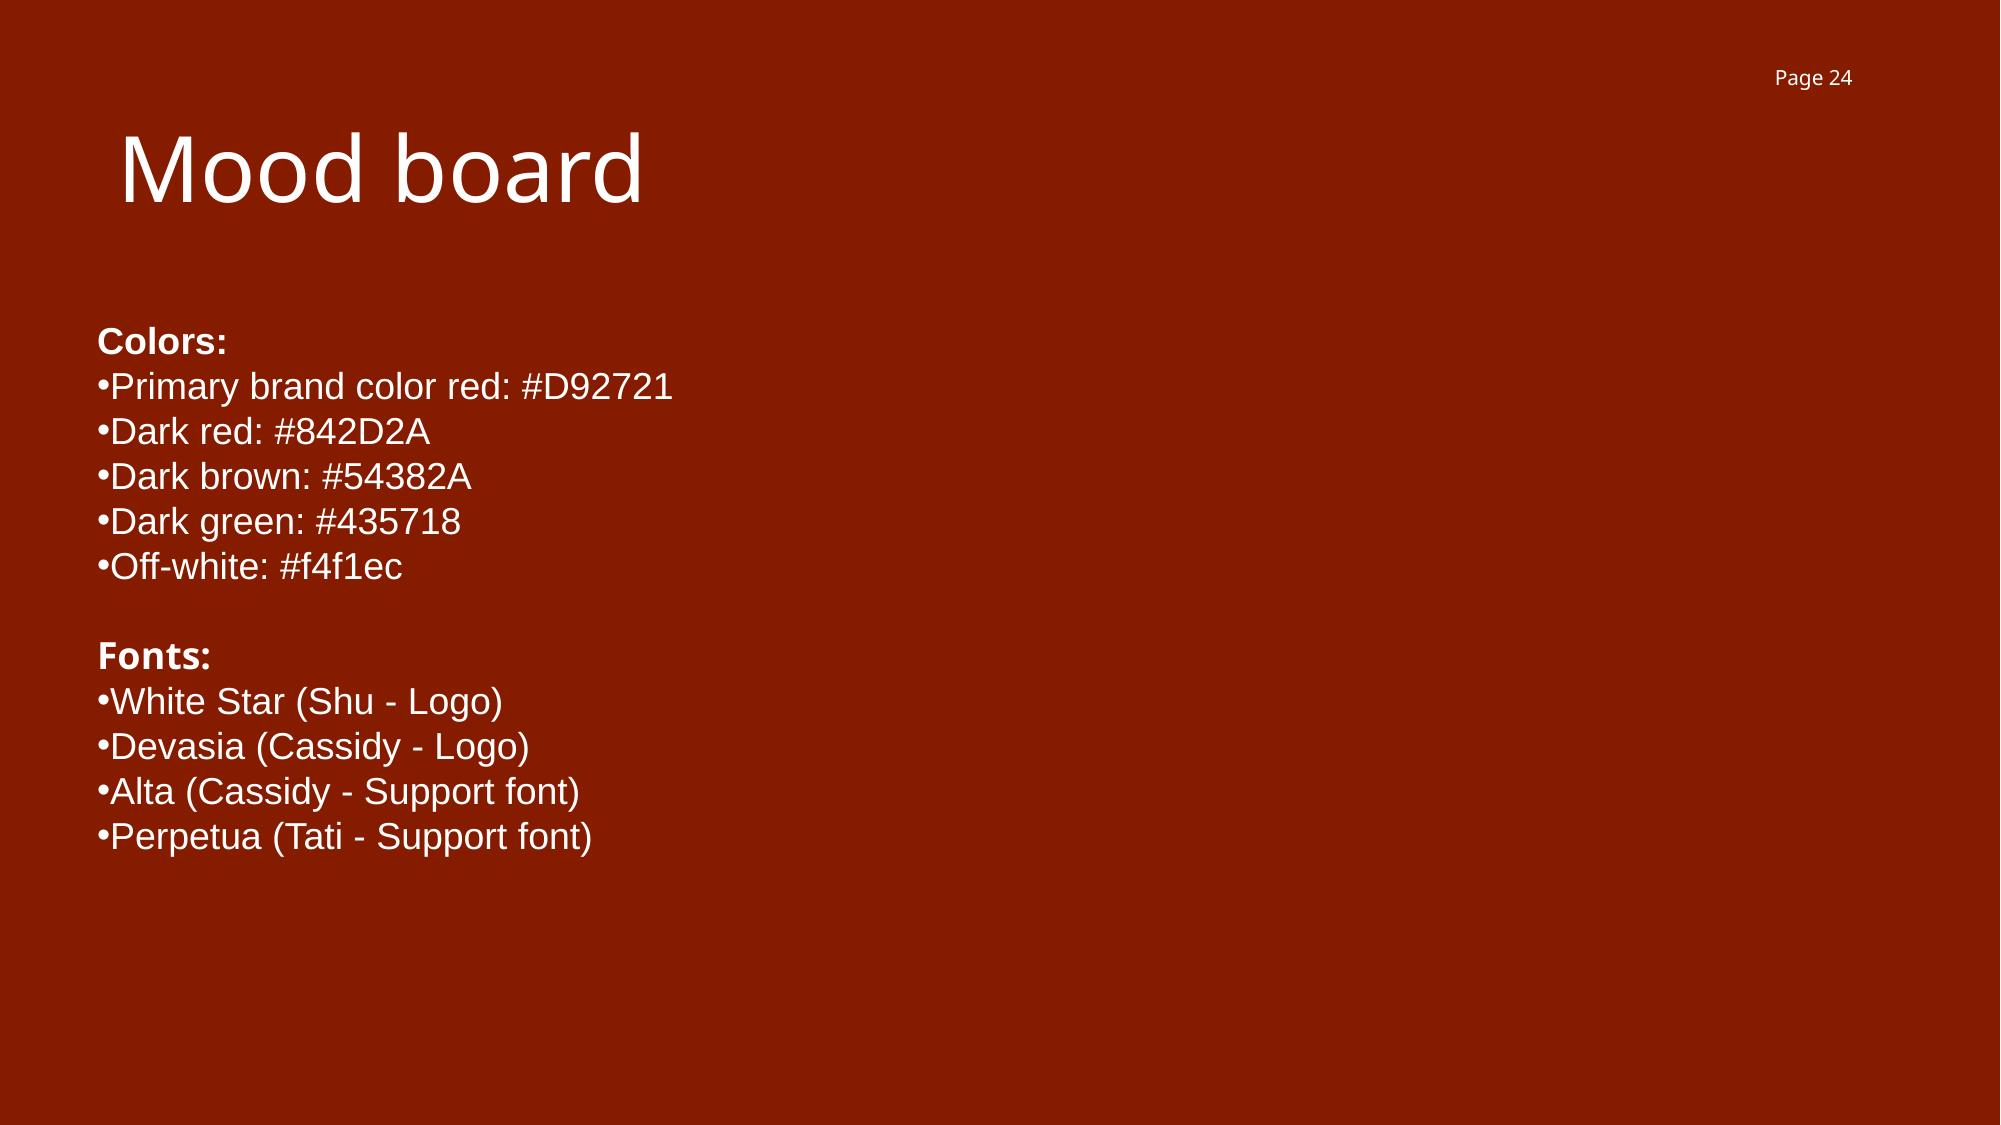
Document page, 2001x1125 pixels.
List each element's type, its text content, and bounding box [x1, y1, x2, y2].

text_box Colors: Primary brand color red: #D92721 Dark red: #842D2A Dark brown: #54382A Dark green: #435718 Off-white: #f4f1ec Fonts: White Star (Shu - Logo) Devasia (Cassidy - Logo) Alta (Cassidy - Support font) Perpetua (Tati - Support font) [82, 309, 1805, 910]
slide_number Page 24 [1717, 52, 1868, 103]
text_box Mood board [102, 103, 1898, 228]
